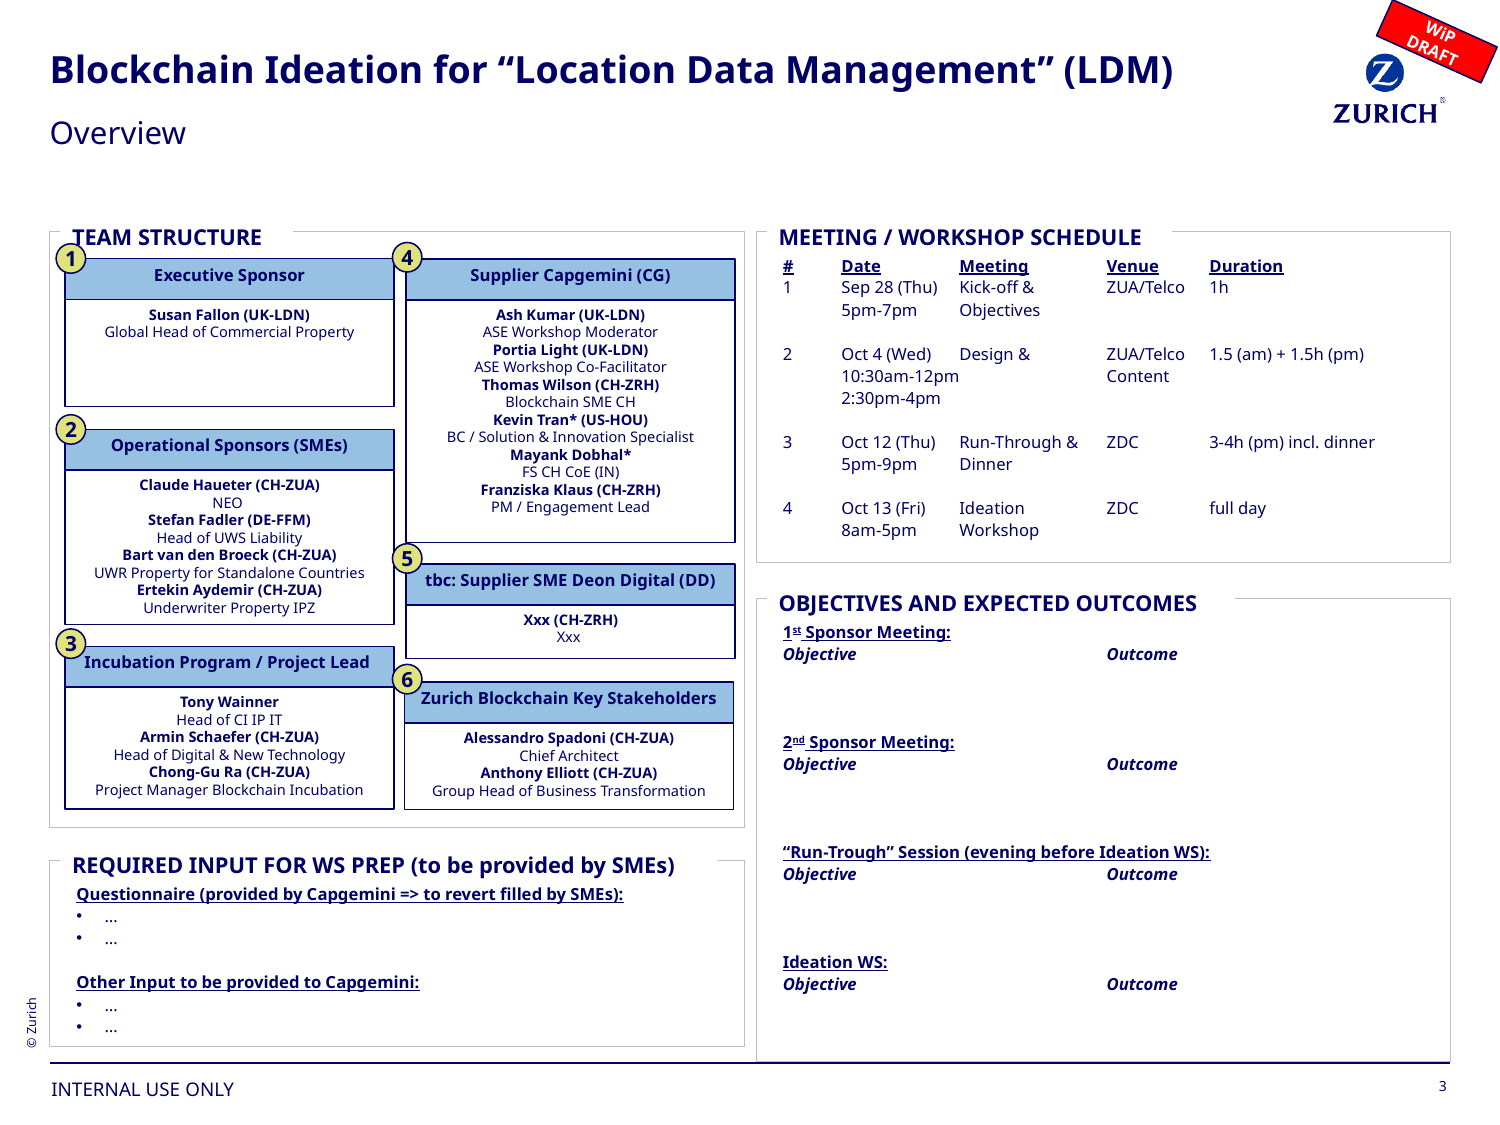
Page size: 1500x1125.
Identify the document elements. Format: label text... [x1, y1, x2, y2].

text_box MEETING / WORKSHOP SCHEDULE [766, 213, 1173, 257]
text_box # Date Meeting Venue Duration 1 Sep 28 (Thu) Kick-off & ZUA/Telco 1h 5pm-7pm Objectives 2 Oct 4 (Wed) Design & ZUA/Telco 1.5 (am) + 1.5h (pm) 10:30am-12pm Content 2:30pm-4pm 3 Oct 12 (Thu) Run-Through & ZDC 3-4h (pm) incl. dinner 5pm-9pm Dinner 4 Oct 13 (Fri) Ideation ZDC full day 8am-5pm Workshop [756, 231, 1451, 563]
text_box Zurich Blockchain Key Stakeholders [404, 682, 734, 723]
text_box Questionnaire (provided by Capgemini => to revert filled by SMEs): … … Other Input to be provided to Capgemini: … … [49, 860, 744, 1046]
text_box 3 [56, 628, 86, 659]
text_box tbc: Supplier SME Deon Digital (DD) [406, 563, 736, 605]
text_box Supplier Capgemini (CG) [406, 258, 736, 299]
text_box 2 [56, 414, 86, 445]
text_box Tony Wainner Head of CI IP IT Armin Schaefer (CH-ZUA) Head of Digital & New Technology Chong-Gu Ra (CH-ZUA) Project Manager Blockchain Incubation [64, 687, 395, 810]
text_box WiP DRAFT [1376, 0, 1498, 83]
subtitle Overview [49, 112, 1306, 179]
title Blockchain Ideation for “Location Data Management” (LDM) [49, 51, 1306, 111]
text_box 5 [392, 543, 422, 574]
text_box 6 [392, 664, 422, 694]
slide_number 3 [1387, 1076, 1448, 1103]
text_box OBJECTIVES AND EXPECTED OUTCOMES [766, 579, 1236, 624]
text_box 1 [56, 243, 86, 274]
text_box Xxx (CH-ZRH) Xxx [406, 605, 736, 659]
text_box Ash Kumar (UK-LDN) ASE Workshop Moderator Portia Light (UK-LDN) ASE Workshop Co-Facilitator Thomas Wilson (CH-ZRH) Blockchain SME CH Kevin Tran* (US-HOU) BC / Solution & Innovation Specialist Mayank Dobhal* FS CH CoE (IN) Franziska Klaus (CH-ZRH) PM / Engagement Lead [406, 299, 736, 543]
text_box Claude Haueter (CH-ZUA) NEO Stefan Fadler (DE-FFM) Head of UWS Liability Bart van den Broeck (CH-ZUA) UWR Property for Standalone Countries Ertekin Aydemir (CH-ZUA) Underwriter Property IPZ [64, 470, 395, 625]
text_box [49, 231, 744, 828]
text_box 4 [392, 242, 422, 273]
text_box Susan Fallon (UK-LDN) Global Head of Commercial Property [64, 299, 395, 407]
text_box Alessandro Spadoni (CH-ZUA) Chief Architect Anthony Elliott (CH-ZUA) Group Head of Business Transformation [404, 723, 734, 810]
text_box REQUIRED INPUT FOR WS PREP (to be provided by SMEs) [60, 842, 718, 886]
text_box Executive Sponsor [64, 258, 395, 299]
text_box Incubation Program / Project Lead [64, 646, 395, 687]
text_box TEAM STRUCTURE [60, 213, 293, 257]
text_box Operational Sponsors (SMEs) [64, 429, 395, 470]
picture [1330, 50, 1447, 126]
text_box 1st Sponsor Meeting: Objective Outcome 2nd Sponsor Meeting: Objective Outcome “Run-Trough” Session (evening before Ideation WS): Objective Outcome Ideation WS: Objective Outcome [756, 598, 1451, 1062]
